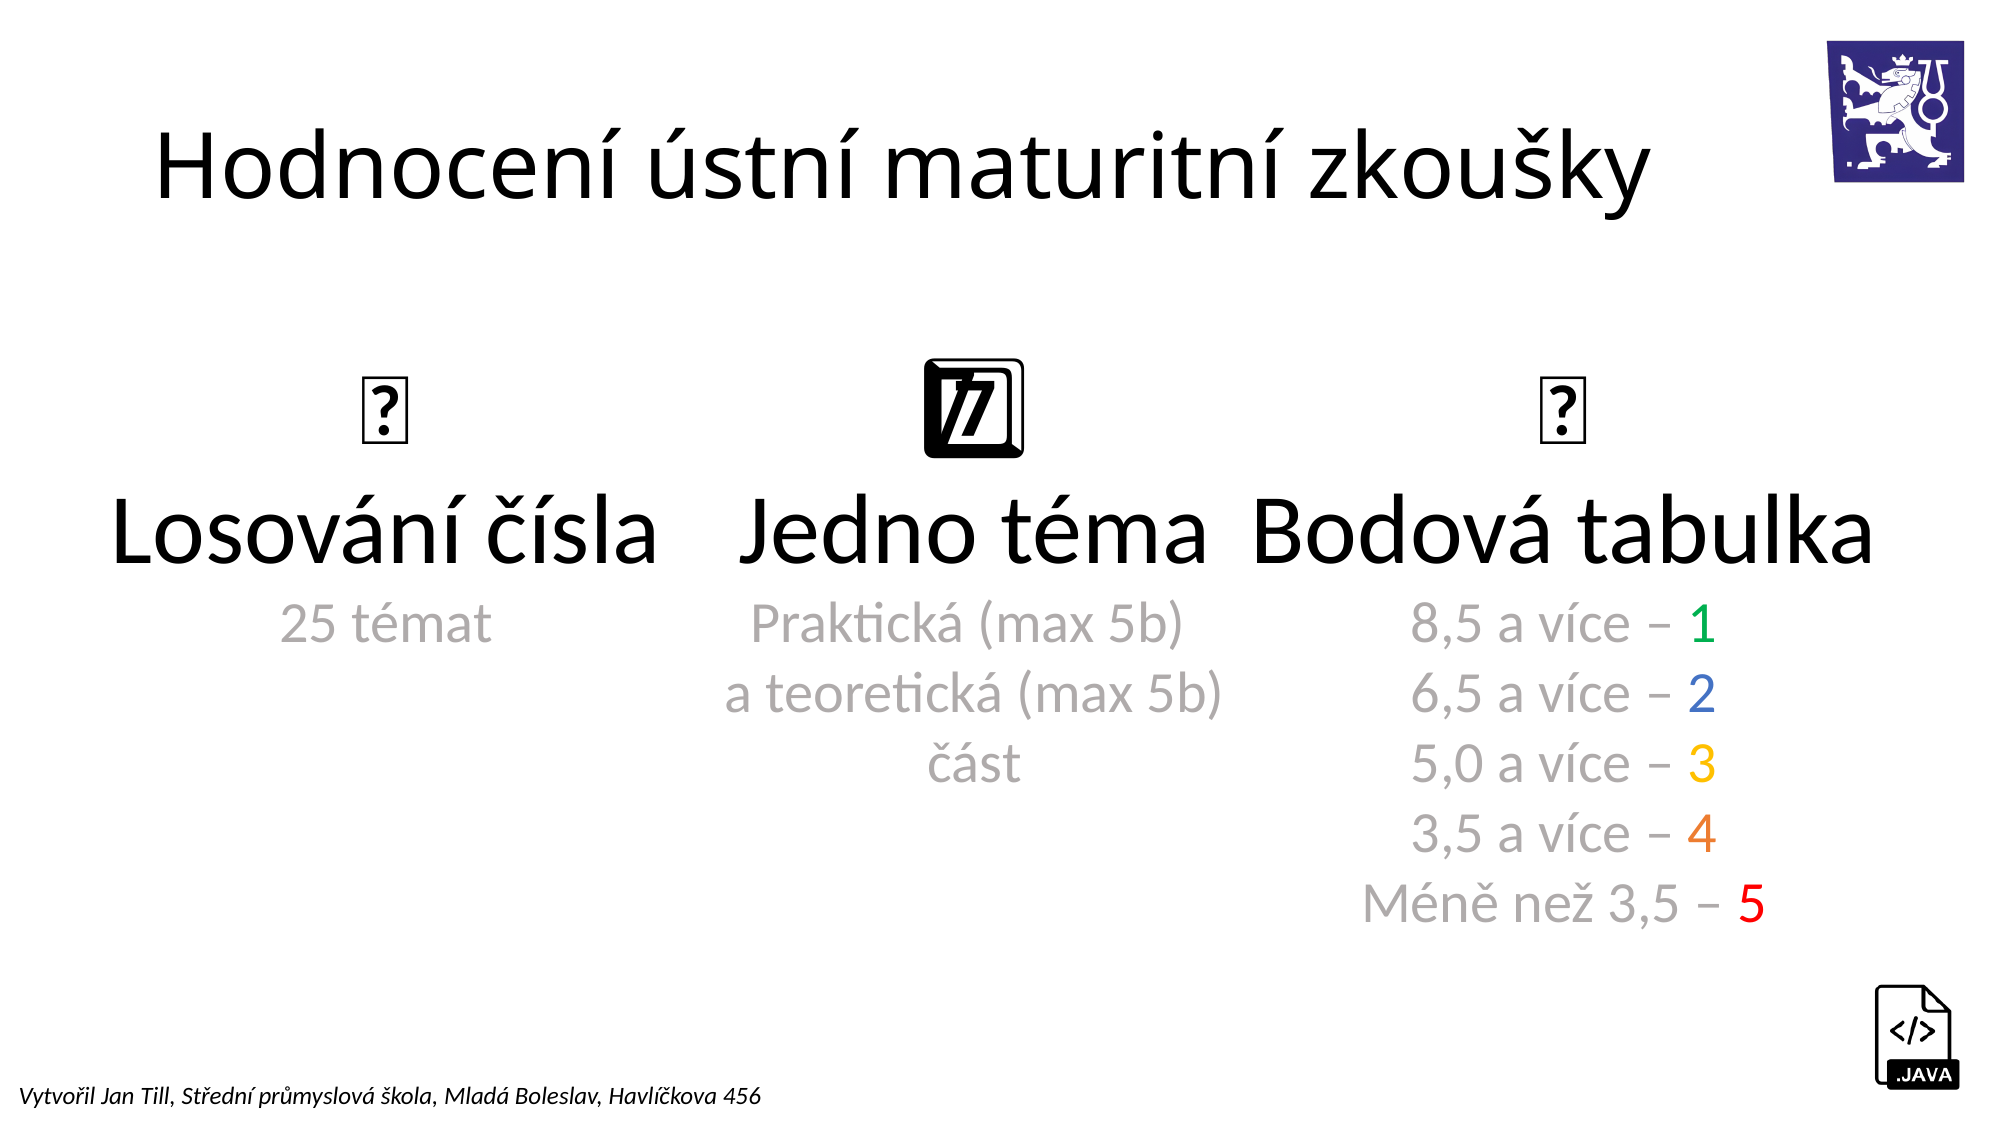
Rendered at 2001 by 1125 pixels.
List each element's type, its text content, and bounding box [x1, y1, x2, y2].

text_box ✅ Bodová tabulka 8,5 a více – 1 6,5 a více – 2 5,0 a více – 3 3,5 a více – 4 Méně než 3,5 – 5 [1235, 336, 1892, 942]
text_box 7️⃣ Jedno téma Praktická (max 5b) a teoretická (max 5b) část [709, 336, 1235, 802]
picture [1822, 947, 2000, 1125]
text_box Vytvořil Jan Till, Střední průmyslová škola, Mladá Boleslav, Havlíčkova 456 [3, 1072, 778, 1117]
picture [1822, 38, 1969, 185]
title Hodnocení ústní maturitní zkoušky [137, 59, 1863, 278]
text_box 🎰 Losování čísla 25 témat [95, 336, 677, 662]
